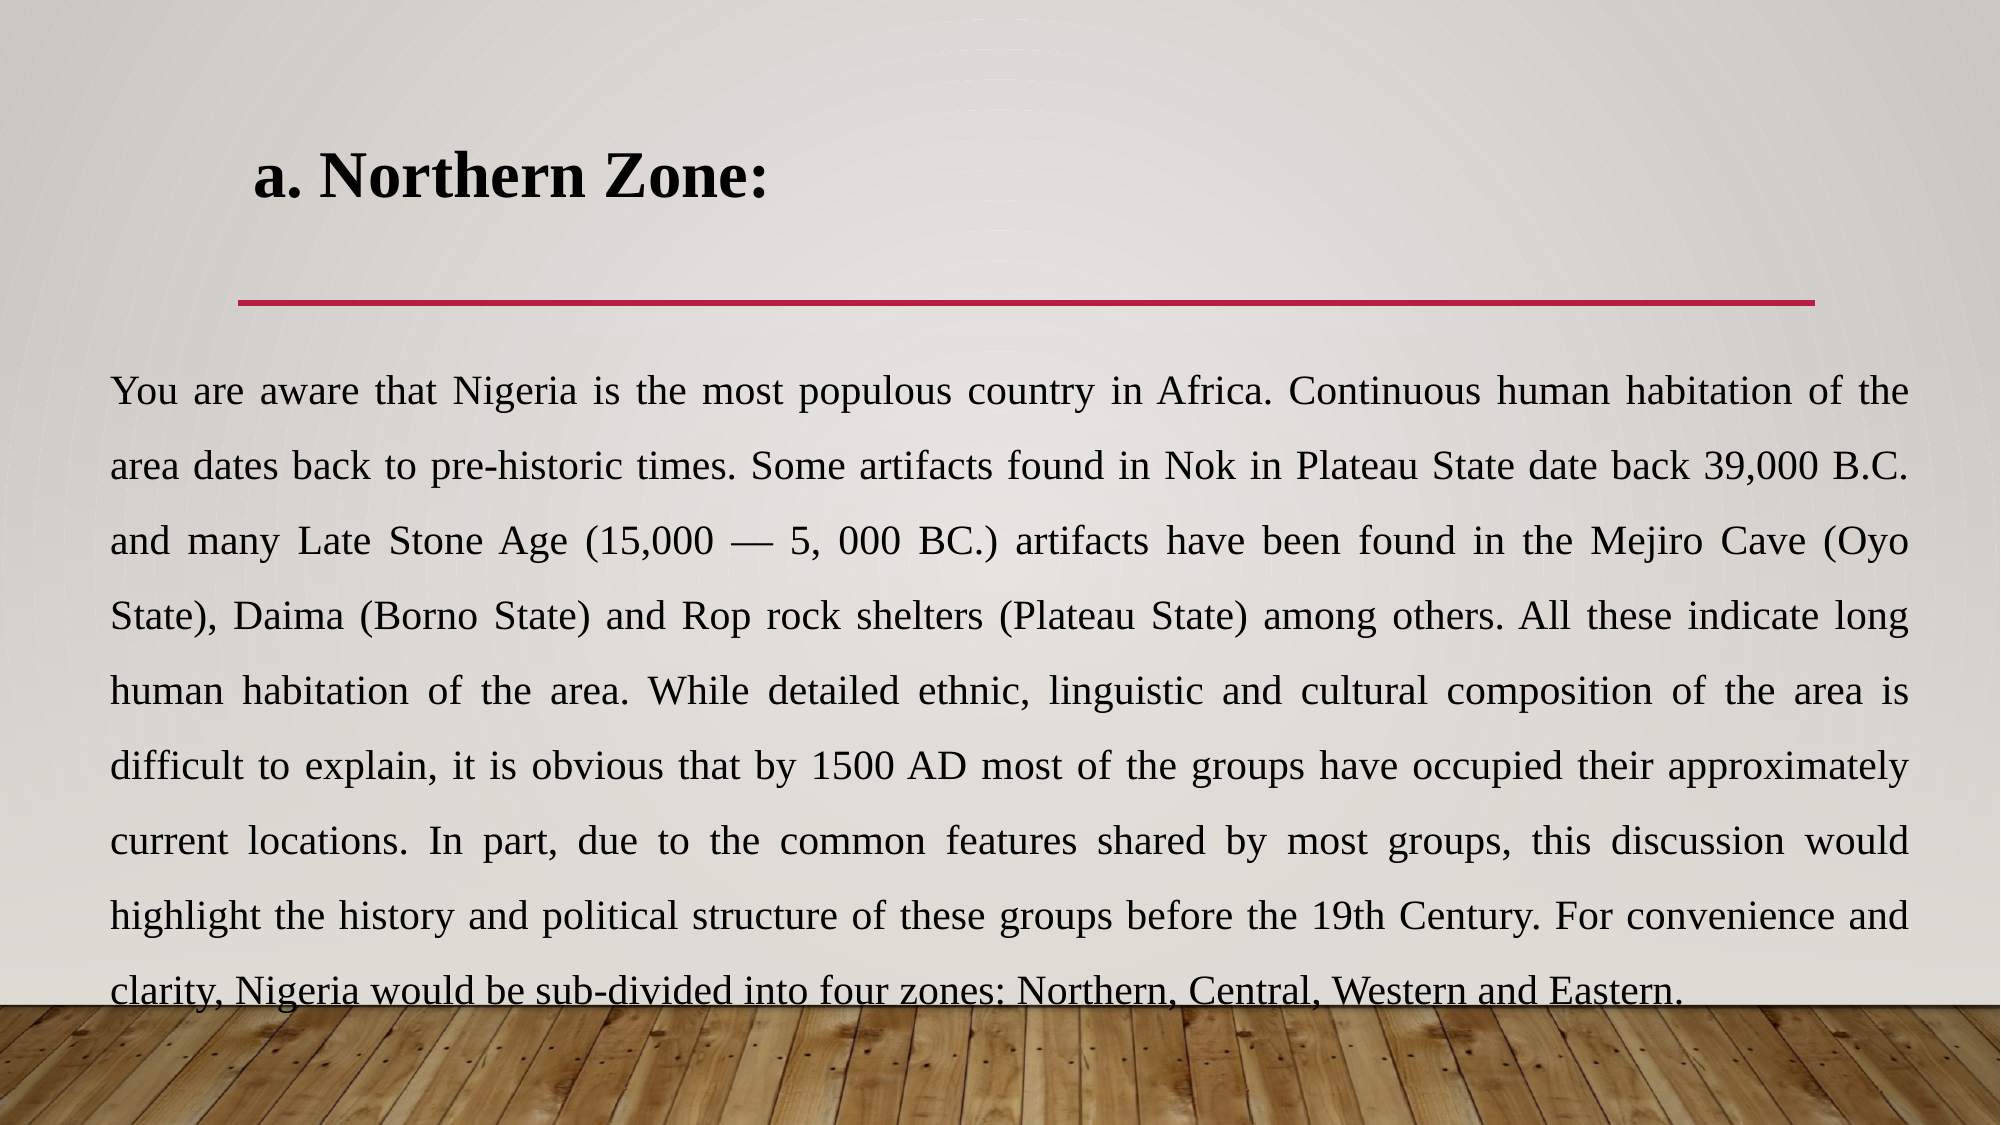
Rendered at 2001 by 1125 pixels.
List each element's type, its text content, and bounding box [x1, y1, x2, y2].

list You are aware that Nigeria is the most populous country in Africa. Continuous human habitation of the area dates back to pre-historic times. Some artifacts found in Nok in Plateau State date back 39,000 B.C. and many Late Stone Age (15,000 — 5, 000 BC.) artifacts have been found in the Mejiro Cave (Oyo State), Daima (Borno State) and Rop rock shelters (Plateau State) among others. All these indicate long human habitation of the area. While detailed ethnic, linguistic and cultural composition of the area is difficult to explain, it is obvious that by 1500 AD most of the groups have occupied their approximately current locations. In part, due to the common features shared by most groups, this discussion would highlight the history and political structure of these groups before the 19th Century. For convenience and clarity, Nigeria would be sub-divided into four zones: Northern, Central, Western and Eastern. [95, 330, 1927, 993]
title a. Northern Zone: [238, 131, 1814, 305]
picture [0, 1005, 2000, 1125]
